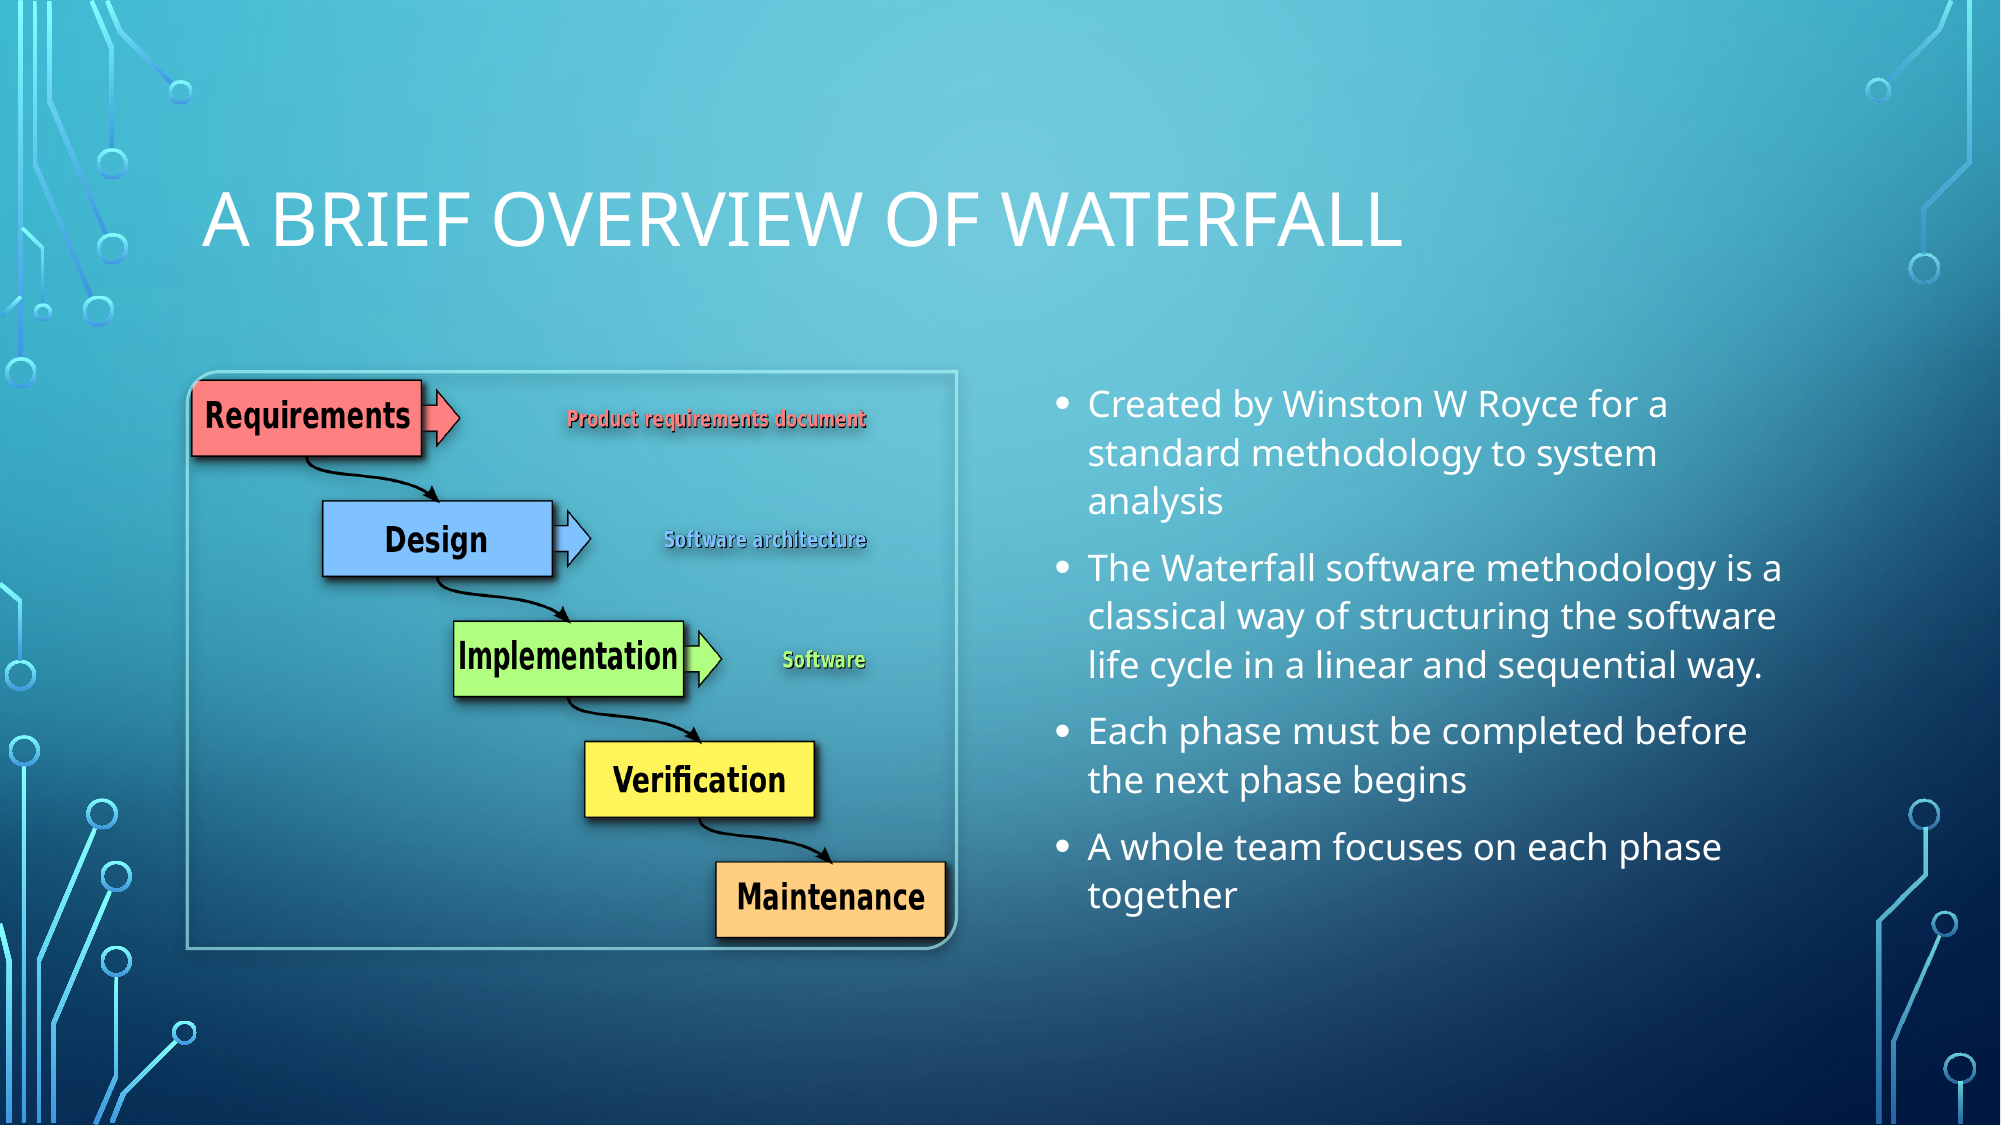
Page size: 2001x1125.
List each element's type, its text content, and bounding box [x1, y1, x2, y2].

picture [186, 371, 957, 949]
list Created by Winston W Royce for a standard methodology to system analysis The Waterfall software methodology is a classical way of structuring the software life cycle in a linear and sequential way. Each phase must be completed before the next phase begins A whole team focuses on each phase together [1039, 369, 1813, 950]
title A Brief Overview of Waterfall [187, 101, 1813, 344]
